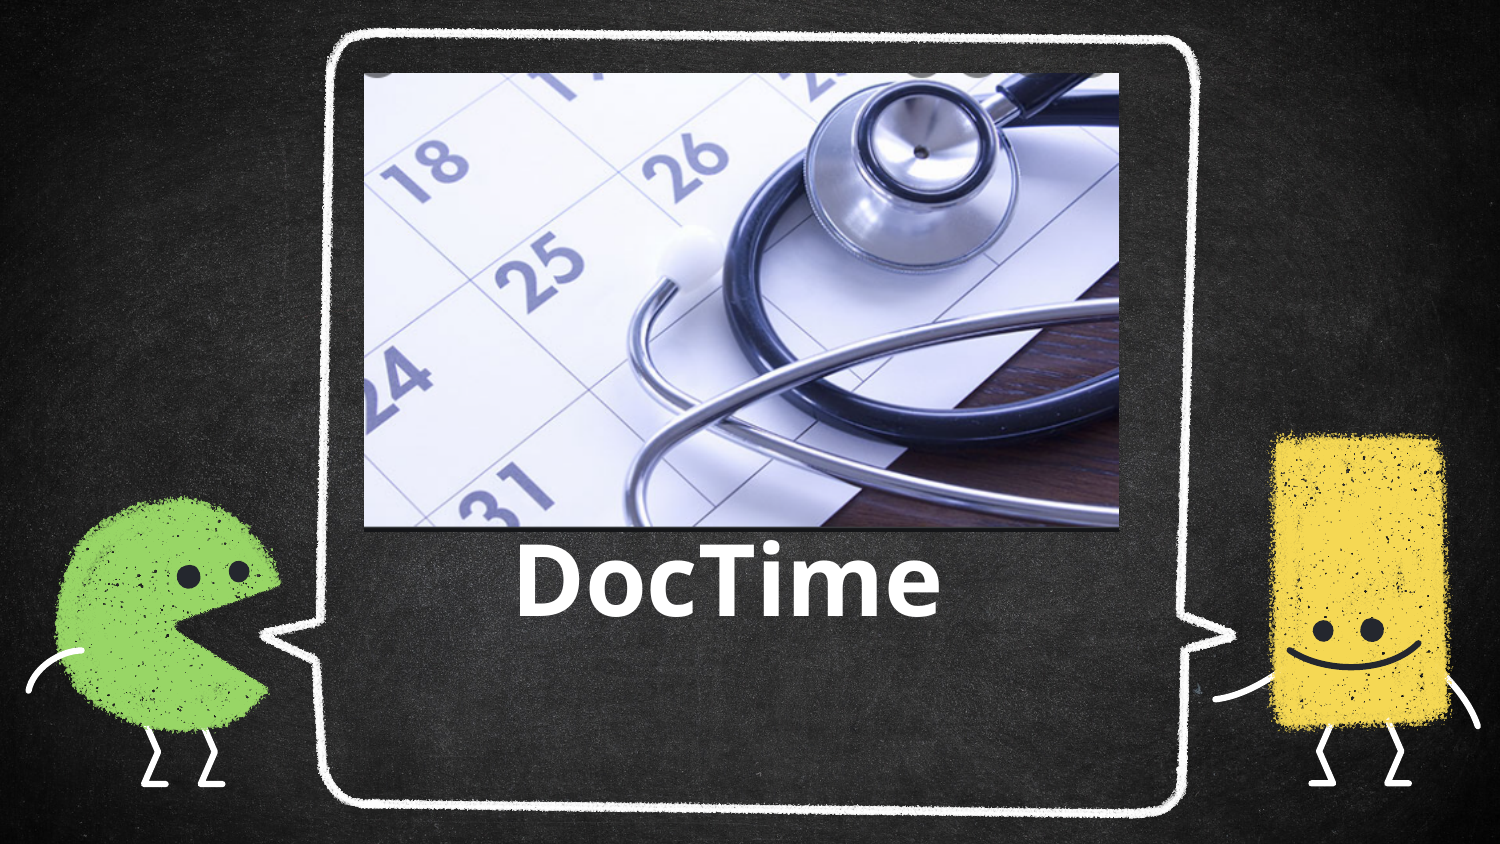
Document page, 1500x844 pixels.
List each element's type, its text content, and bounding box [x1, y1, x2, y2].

title DocTime [381, 541, 1119, 714]
picture [0, 0, 1500, 844]
